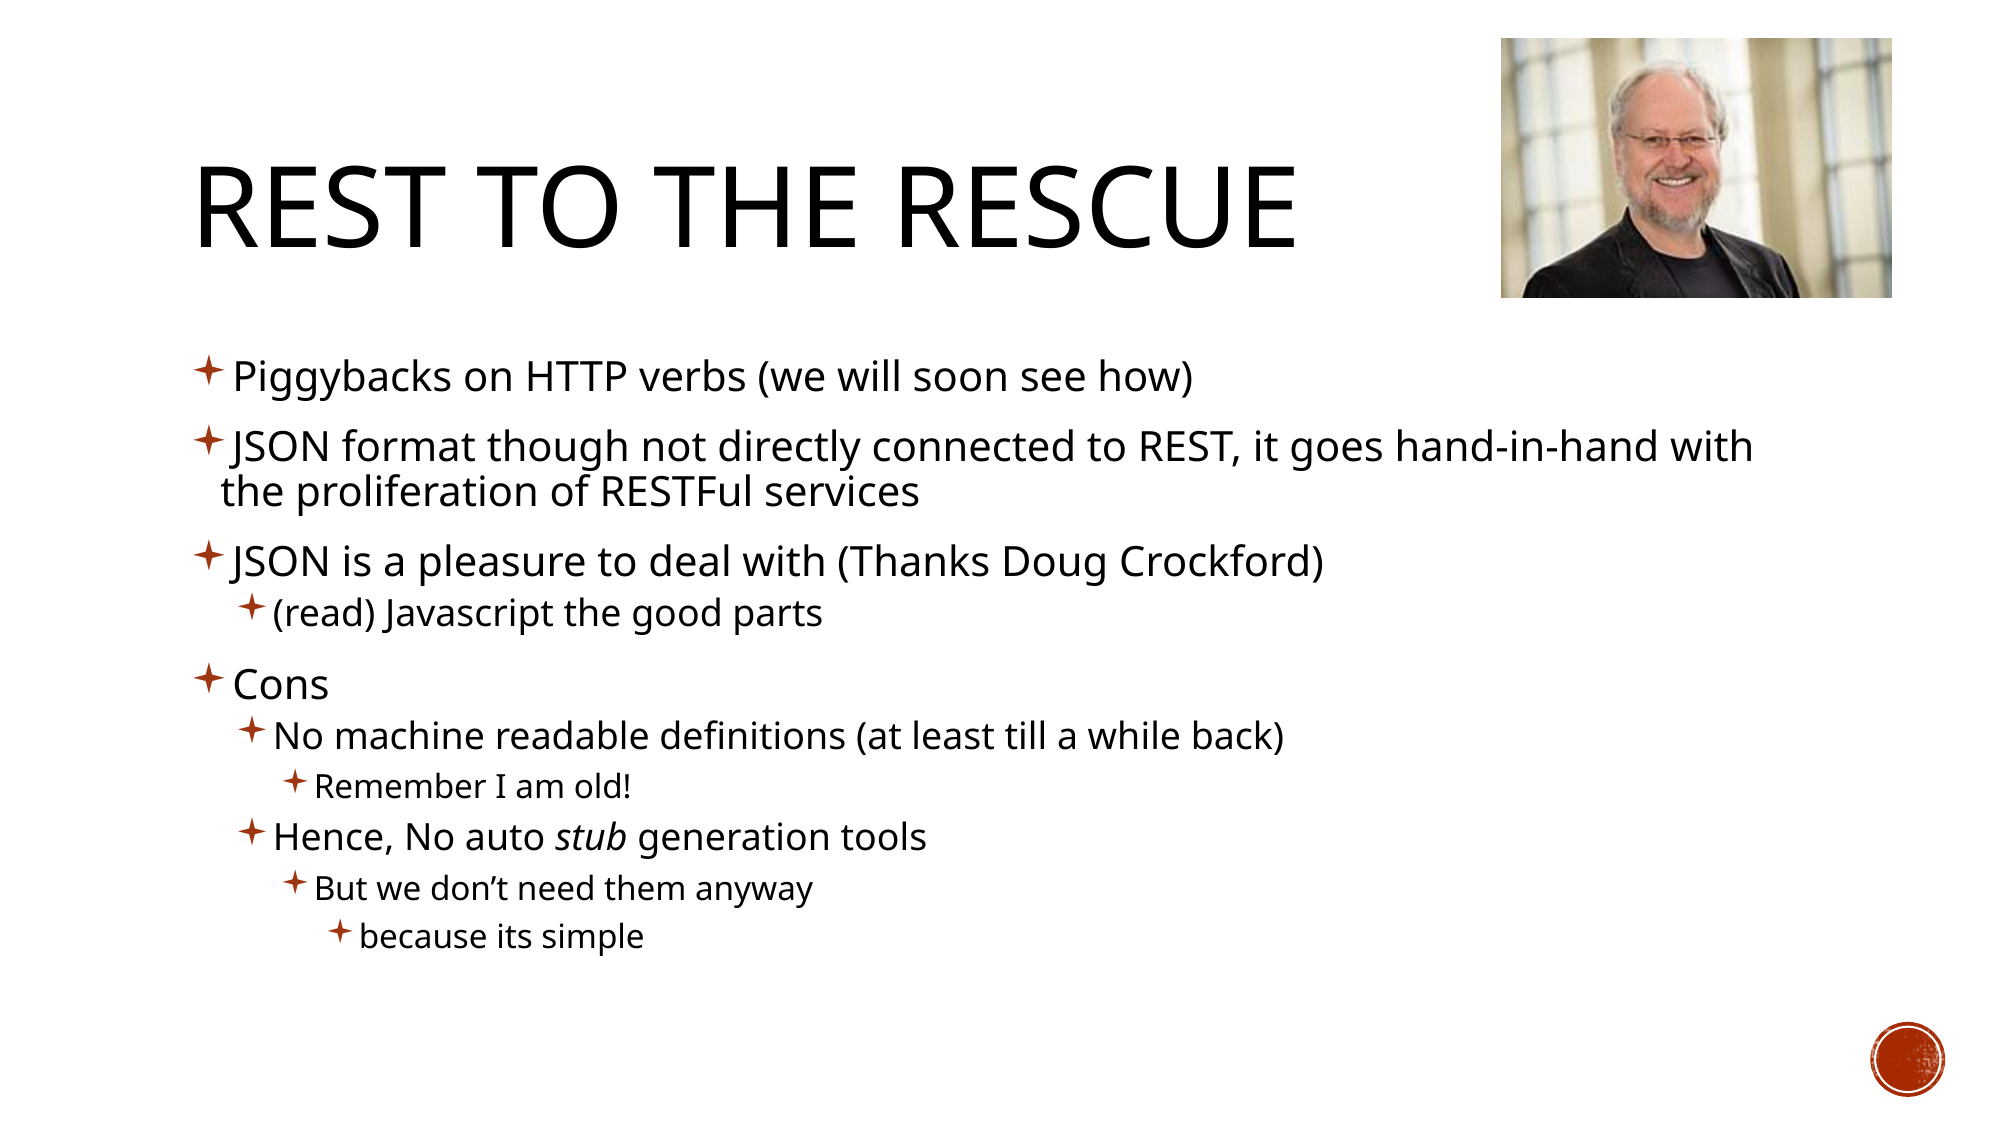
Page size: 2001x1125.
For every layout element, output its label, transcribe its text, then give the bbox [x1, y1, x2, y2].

title REST TO THE RESCUE [175, 79, 1826, 344]
picture [1501, 38, 1892, 298]
list Piggybacks on HTTP verbs (we will soon see how) JSON format though not directly connected to REST, it goes hand-in-hand with the proliferation of RESTFul services JSON is a pleasure to deal with (Thanks Doug Crockford) (read) Javascript the good parts Cons No machine readable definitions (at least till a while back) Remember I am old! Hence, No auto stub generation tools But we don’t need them anyway because its simple [175, 348, 1826, 1013]
